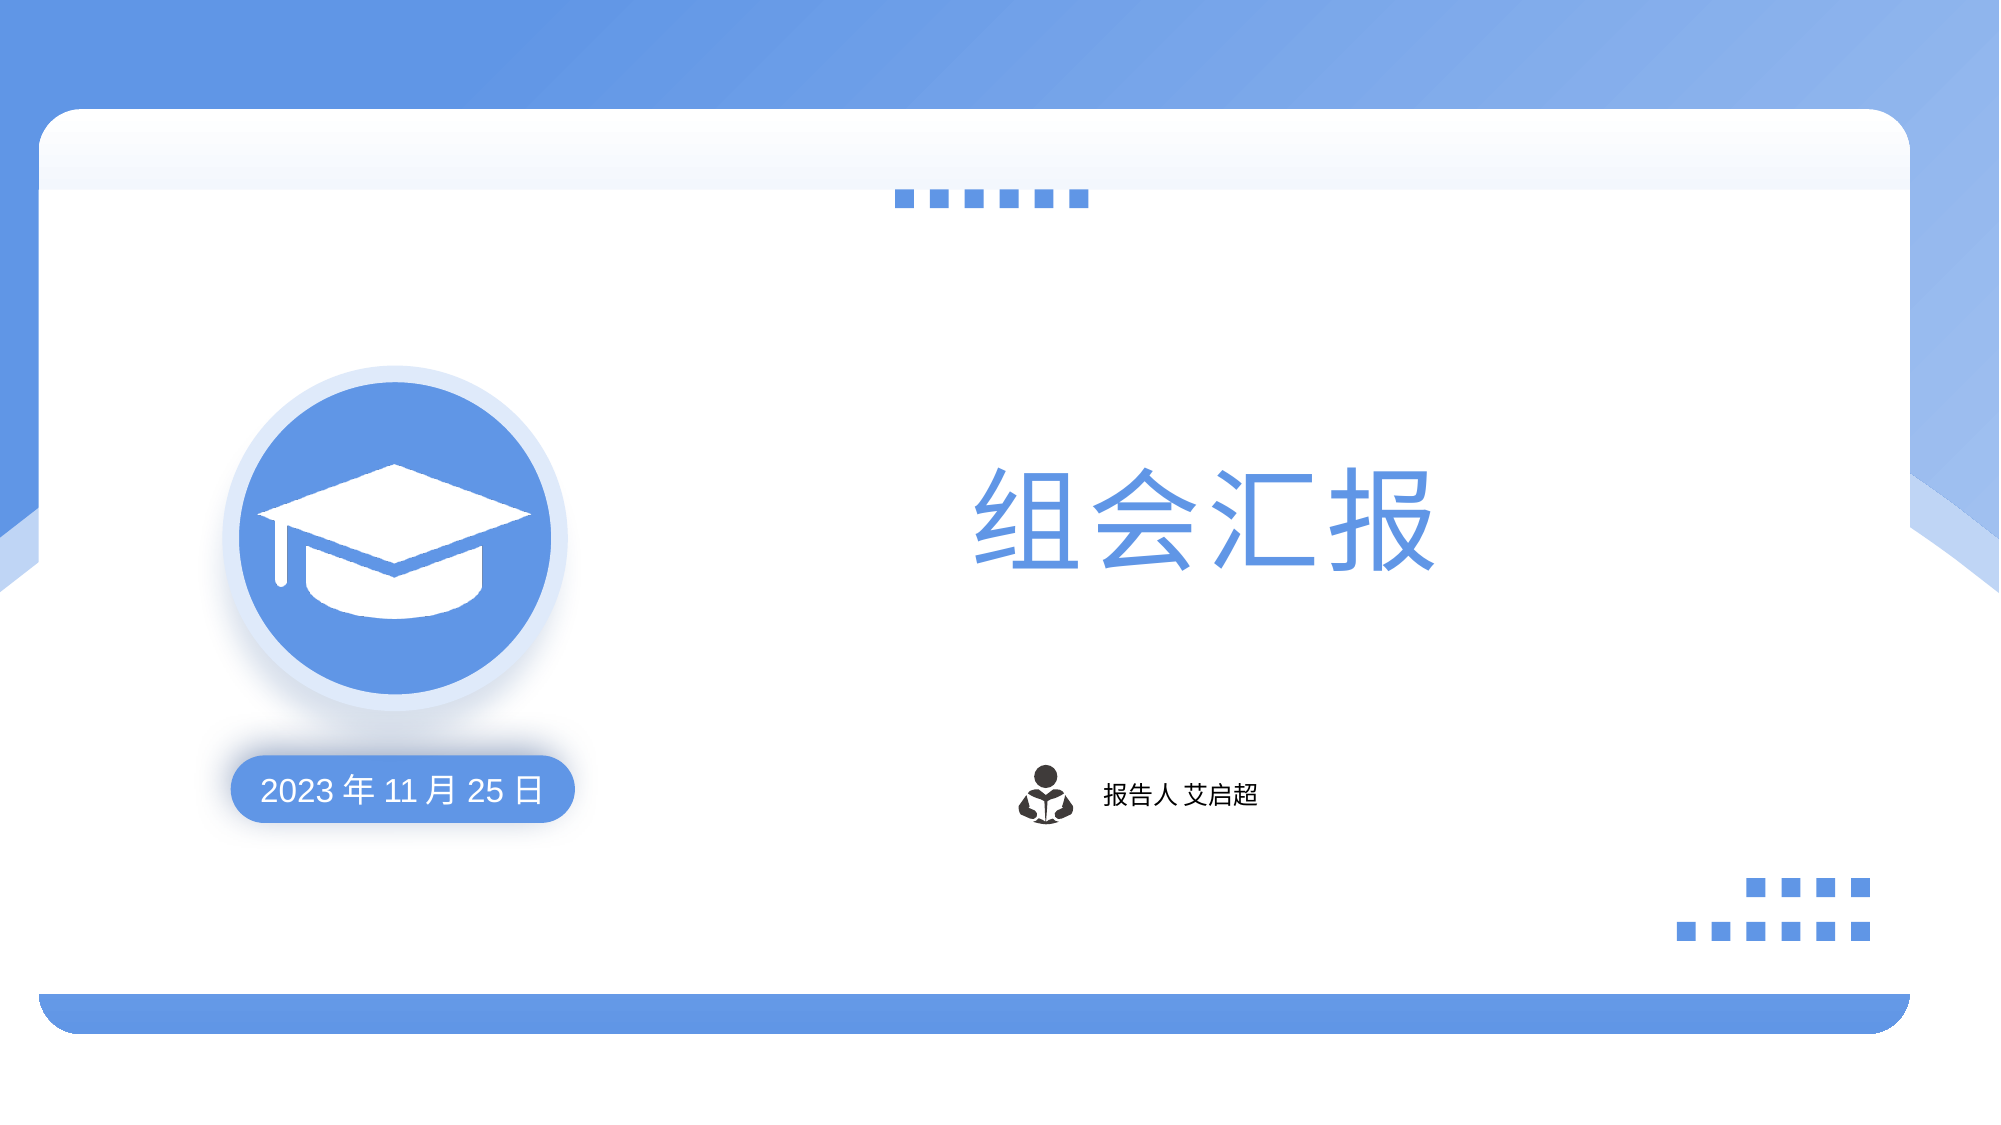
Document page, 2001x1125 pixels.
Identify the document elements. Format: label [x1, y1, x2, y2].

text_box [1676, 878, 1871, 941]
text_box [38, 109, 1910, 1034]
text_box [0, 0, 1999, 594]
text_box [1018, 755, 1417, 834]
text_box [230, 373, 560, 703]
text_box [895, 189, 1089, 209]
